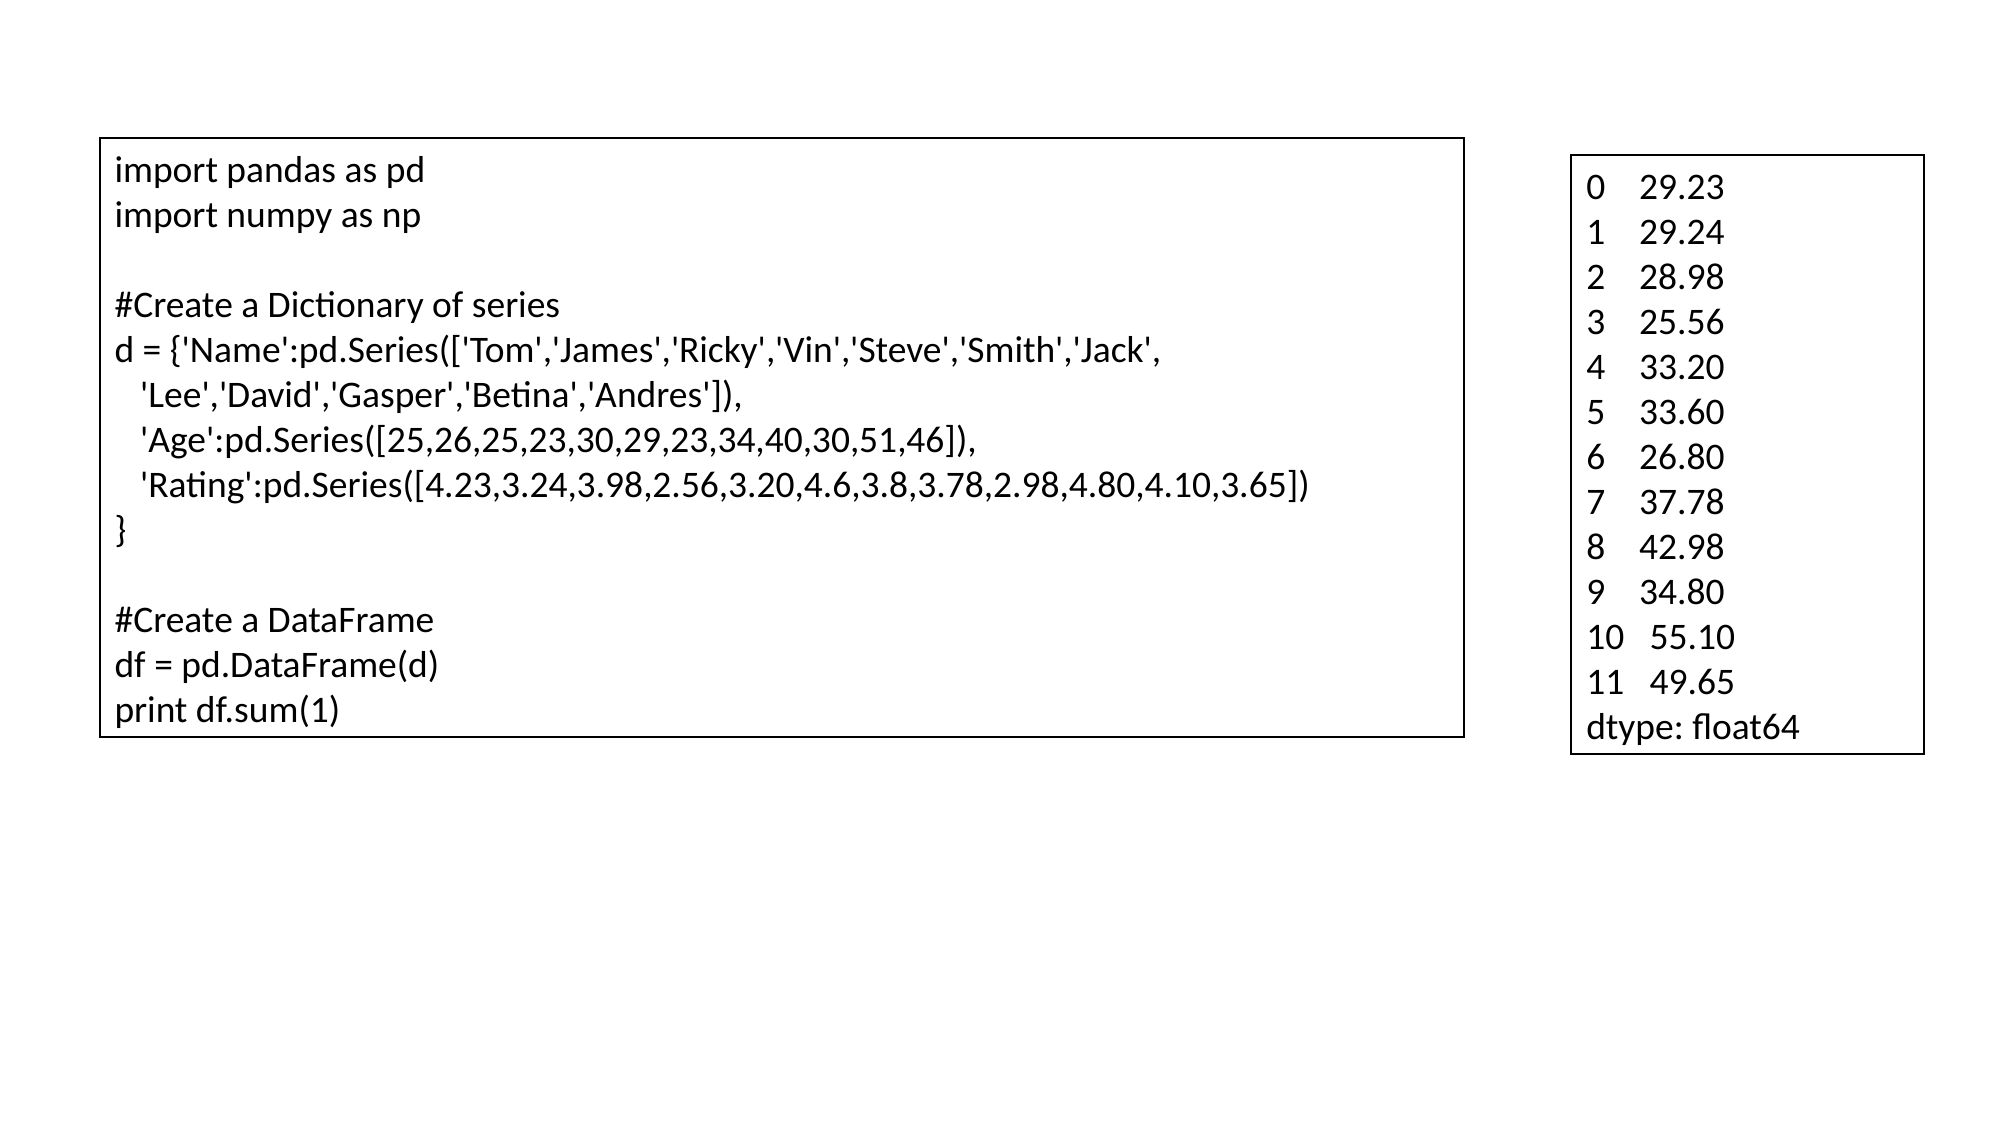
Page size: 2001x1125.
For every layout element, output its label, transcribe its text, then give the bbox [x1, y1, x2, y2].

text_box import pandas as pd import numpy as np #Create a Dictionary of series d = {'Name':pd.Series(['Tom','James','Ricky','Vin','Steve','Smith','Jack', 'Lee','David','Gasper','Betina','Andres']), 'Age':pd.Series([25,26,25,23,30,29,23,34,40,30,51,46]), 'Rating':pd.Series([4.23,3.24,3.98,2.56,3.20,4.6,3.8,3.78,2.98,4.80,4.10,3.65]) } #Create a DataFrame df = pd.DataFrame(d) print df.sum(1) [99, 137, 1465, 738]
text_box 0 29.23 1 29.24 2 28.98 3 25.56 4 33.20 5 33.60 6 26.80 7 37.78 8 42.98 9 34.80 10 55.10 11 49.65 dtype: float64 [1570, 154, 1925, 755]
